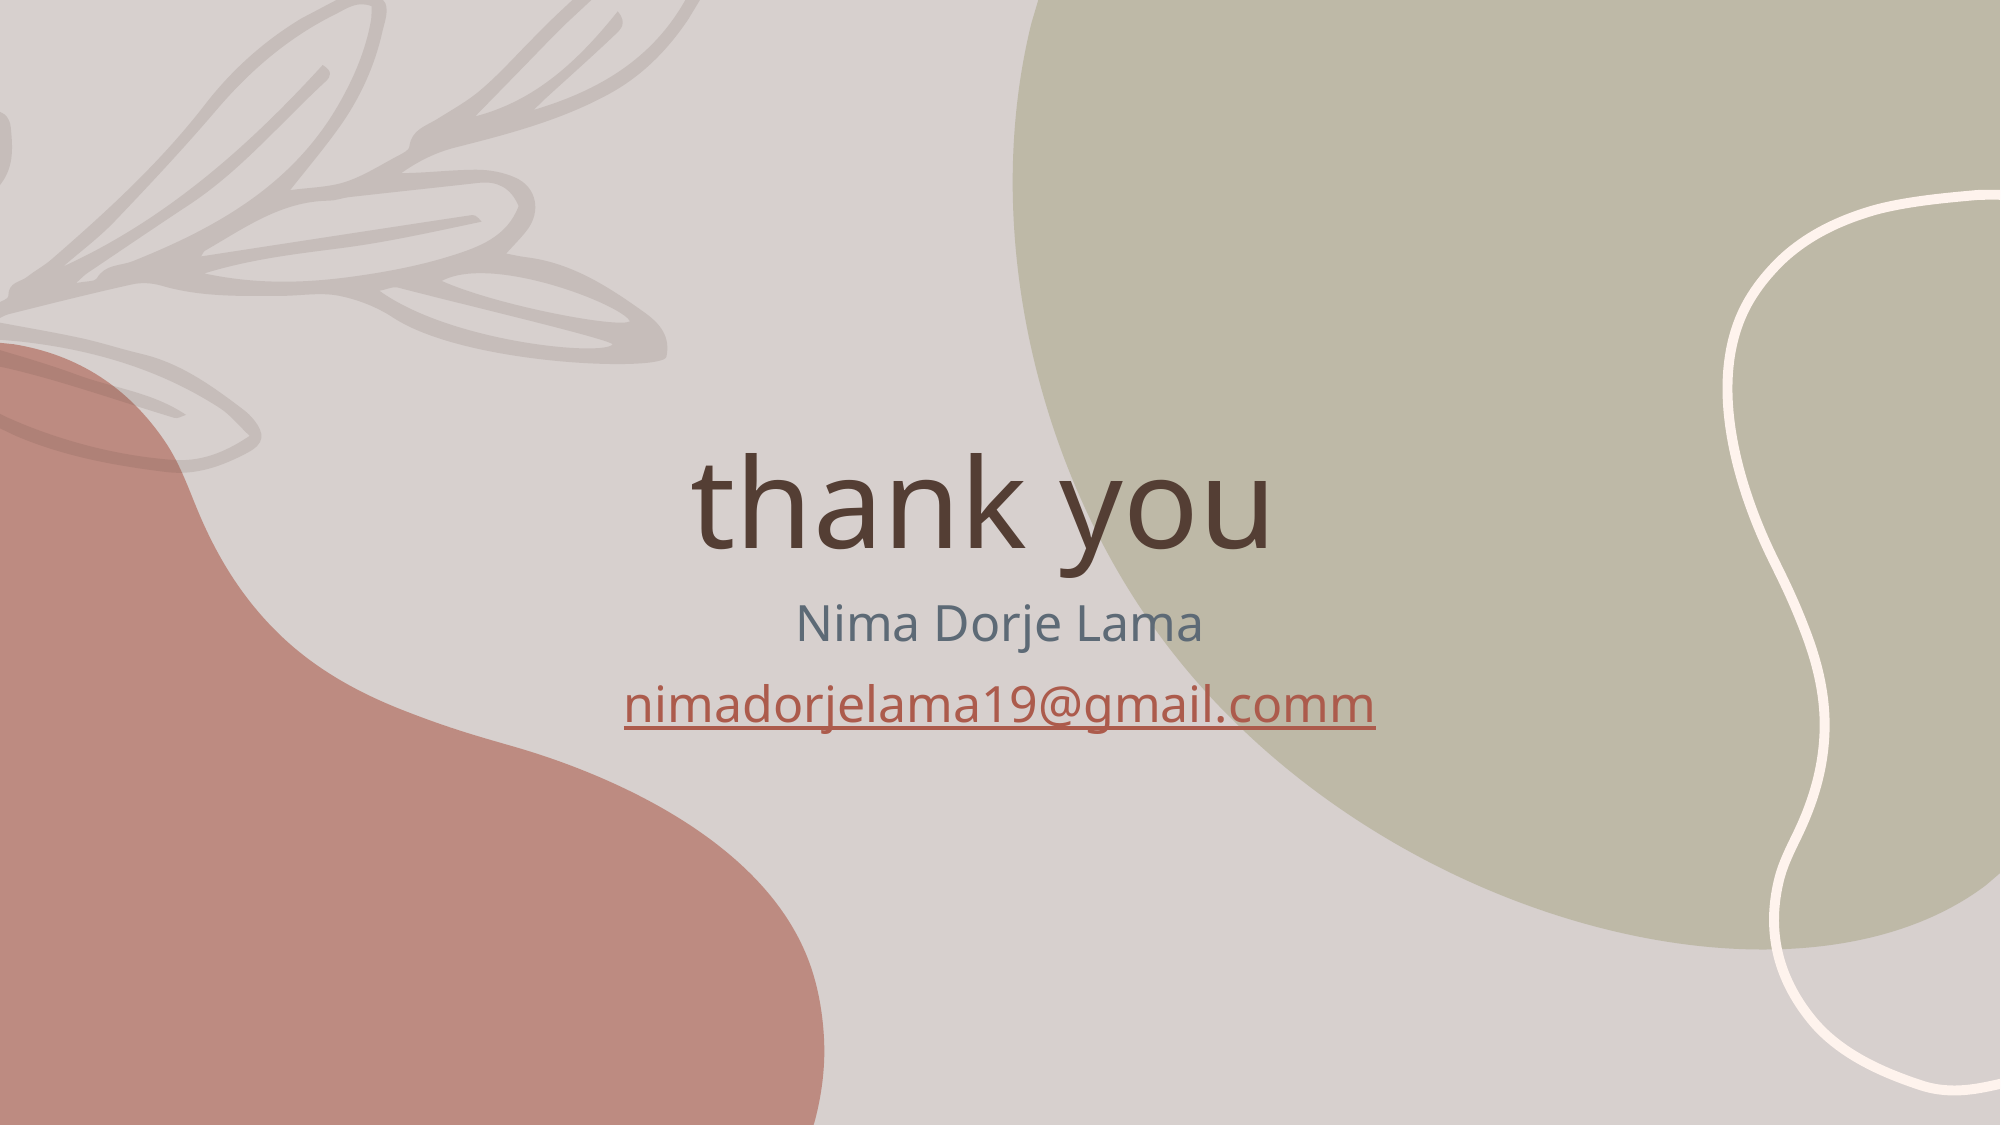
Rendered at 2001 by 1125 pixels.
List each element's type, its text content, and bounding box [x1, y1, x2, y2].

subtitle Nima Dorje Lama nimadorjelama19@gmail.comm [249, 590, 1750, 863]
title thank you [249, 191, 1750, 584]
